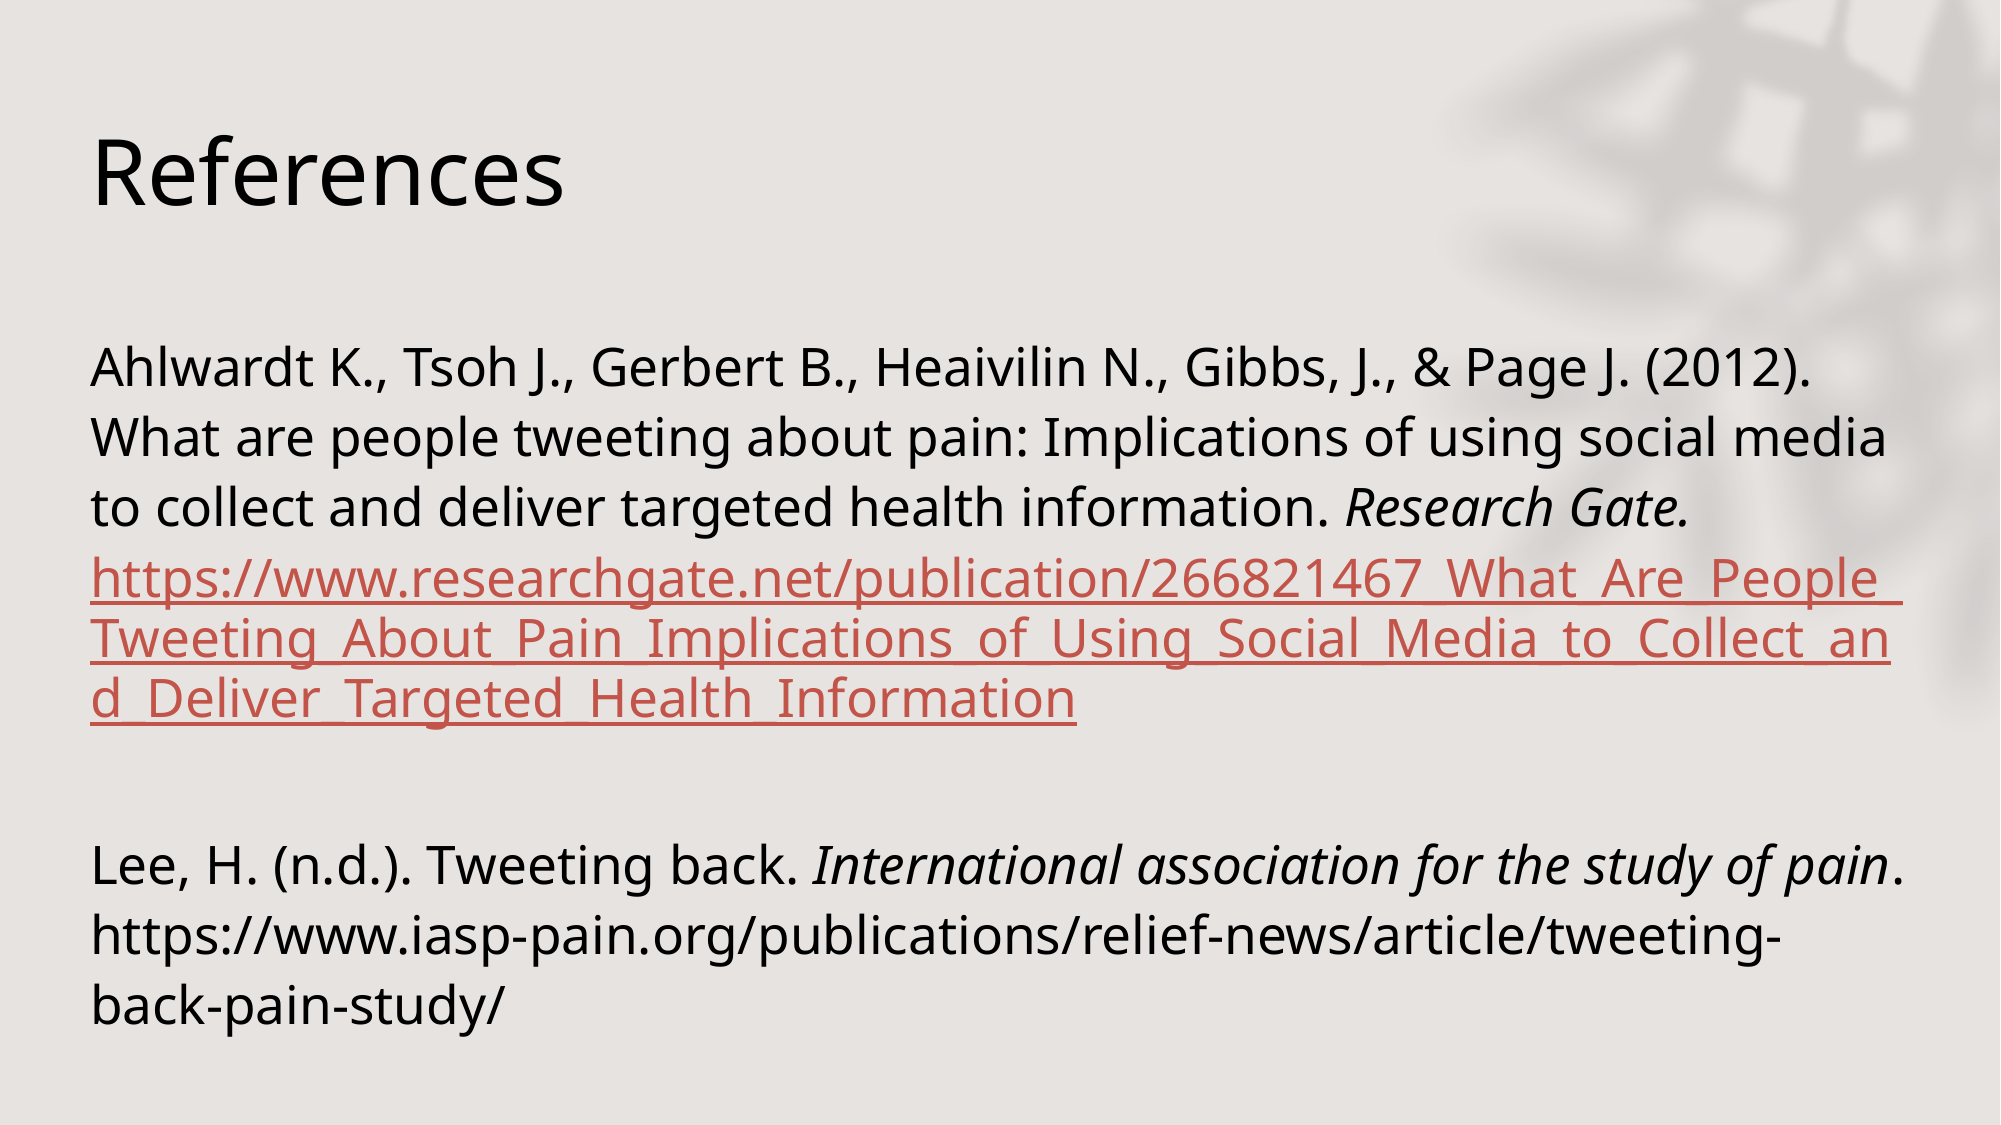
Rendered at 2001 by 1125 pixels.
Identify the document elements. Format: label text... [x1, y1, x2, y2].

title References [75, 60, 1863, 278]
list Ahlwardt K., Tsoh J., Gerbert B., Heaivilin N., Gibbs, J., & Page J. (2012). What are people tweeting about pain: Implications of using social media to collect and deliver targeted health information. Research Gate. https://www.researchgate.net/publication/266821467_What_Are_People_Tweeting_About_Pain_Implications_of_Using_Social_Media_to_Collect_and_Deliver_Targeted_Health_Information Lee, H. (n.d.). Tweeting back. International association for the study of pain. https://www.iasp-pain.org/publications/relief-news/article/tweeting-back-pain-study/ [75, 319, 1925, 1009]
